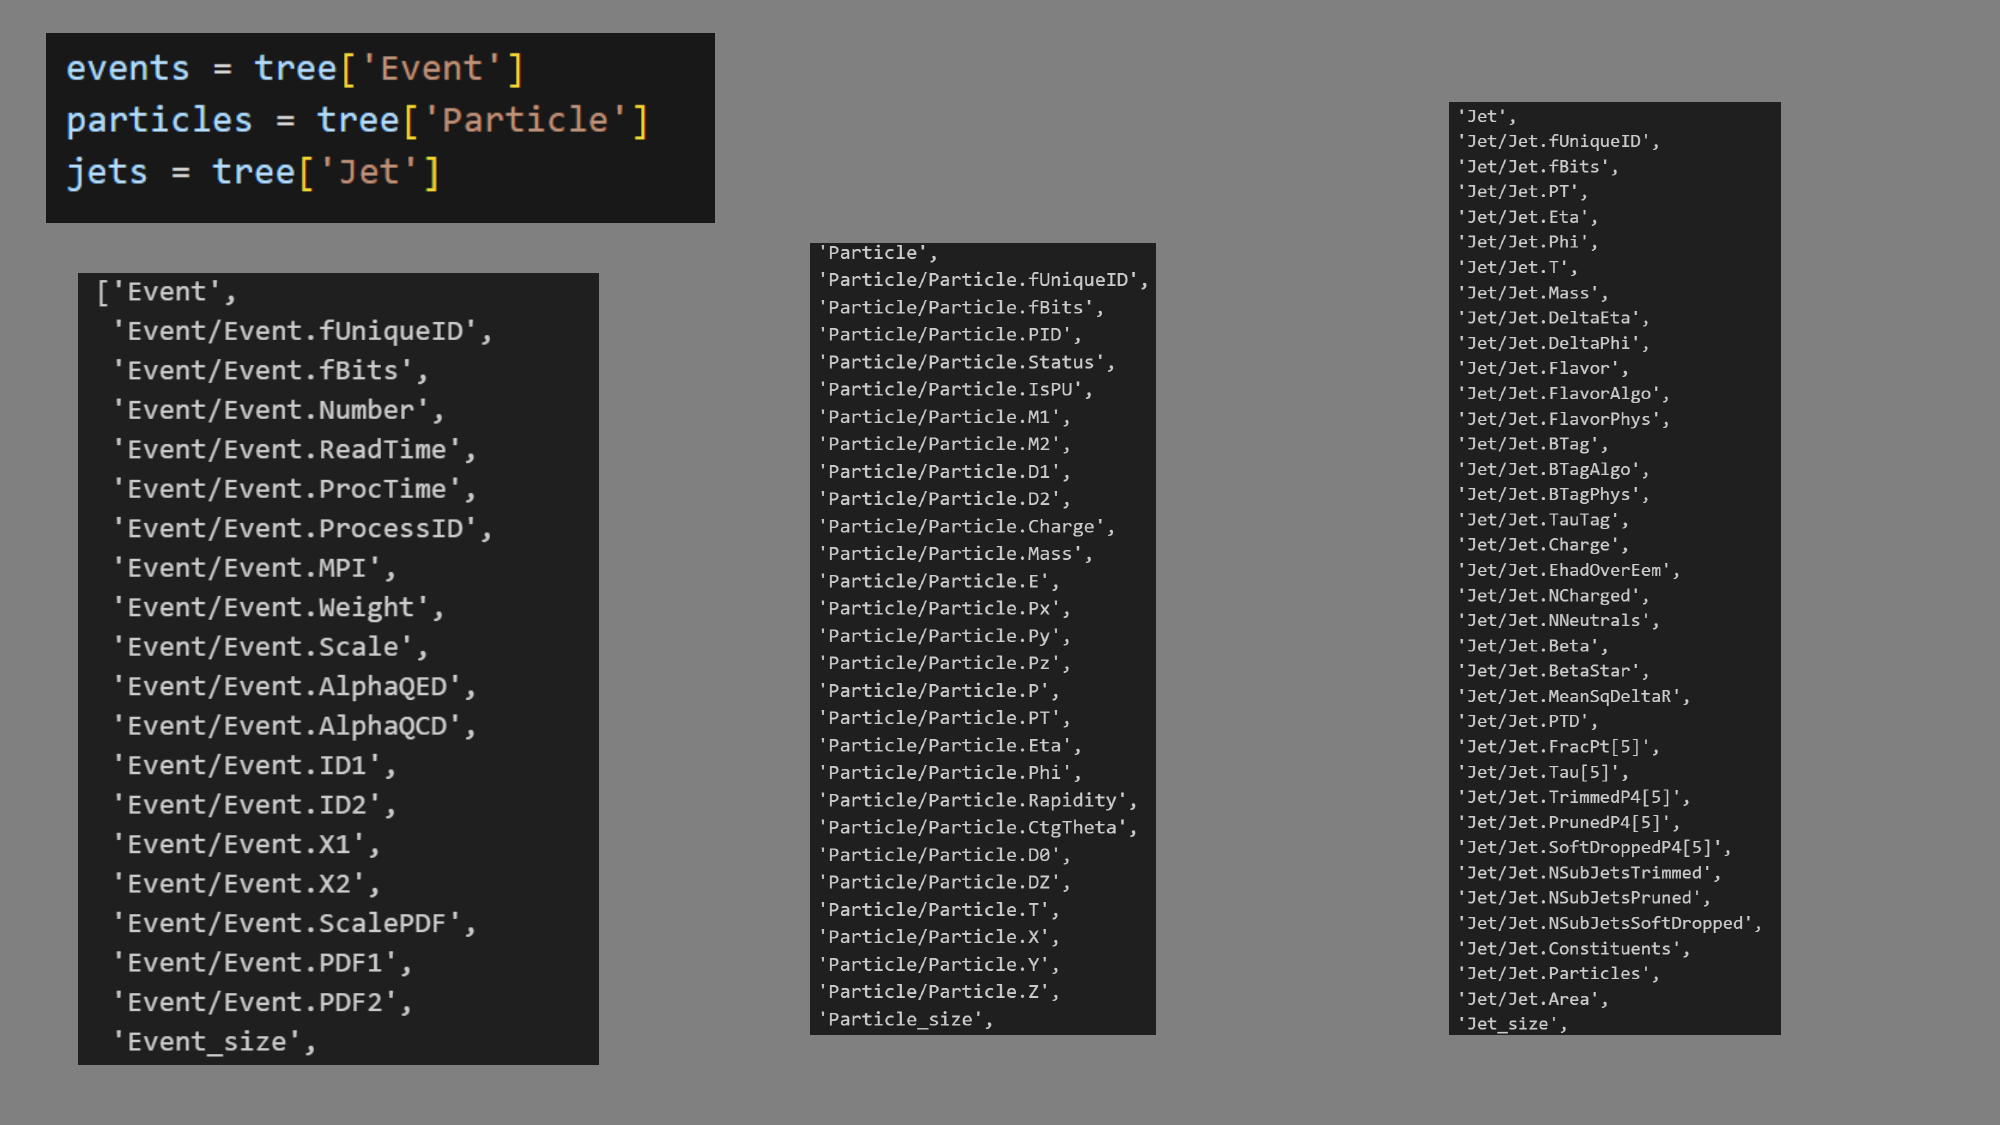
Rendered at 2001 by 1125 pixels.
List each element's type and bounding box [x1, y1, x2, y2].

picture [78, 272, 599, 1065]
picture [1449, 102, 1782, 1035]
picture [45, 32, 716, 224]
picture [809, 242, 1157, 1035]
